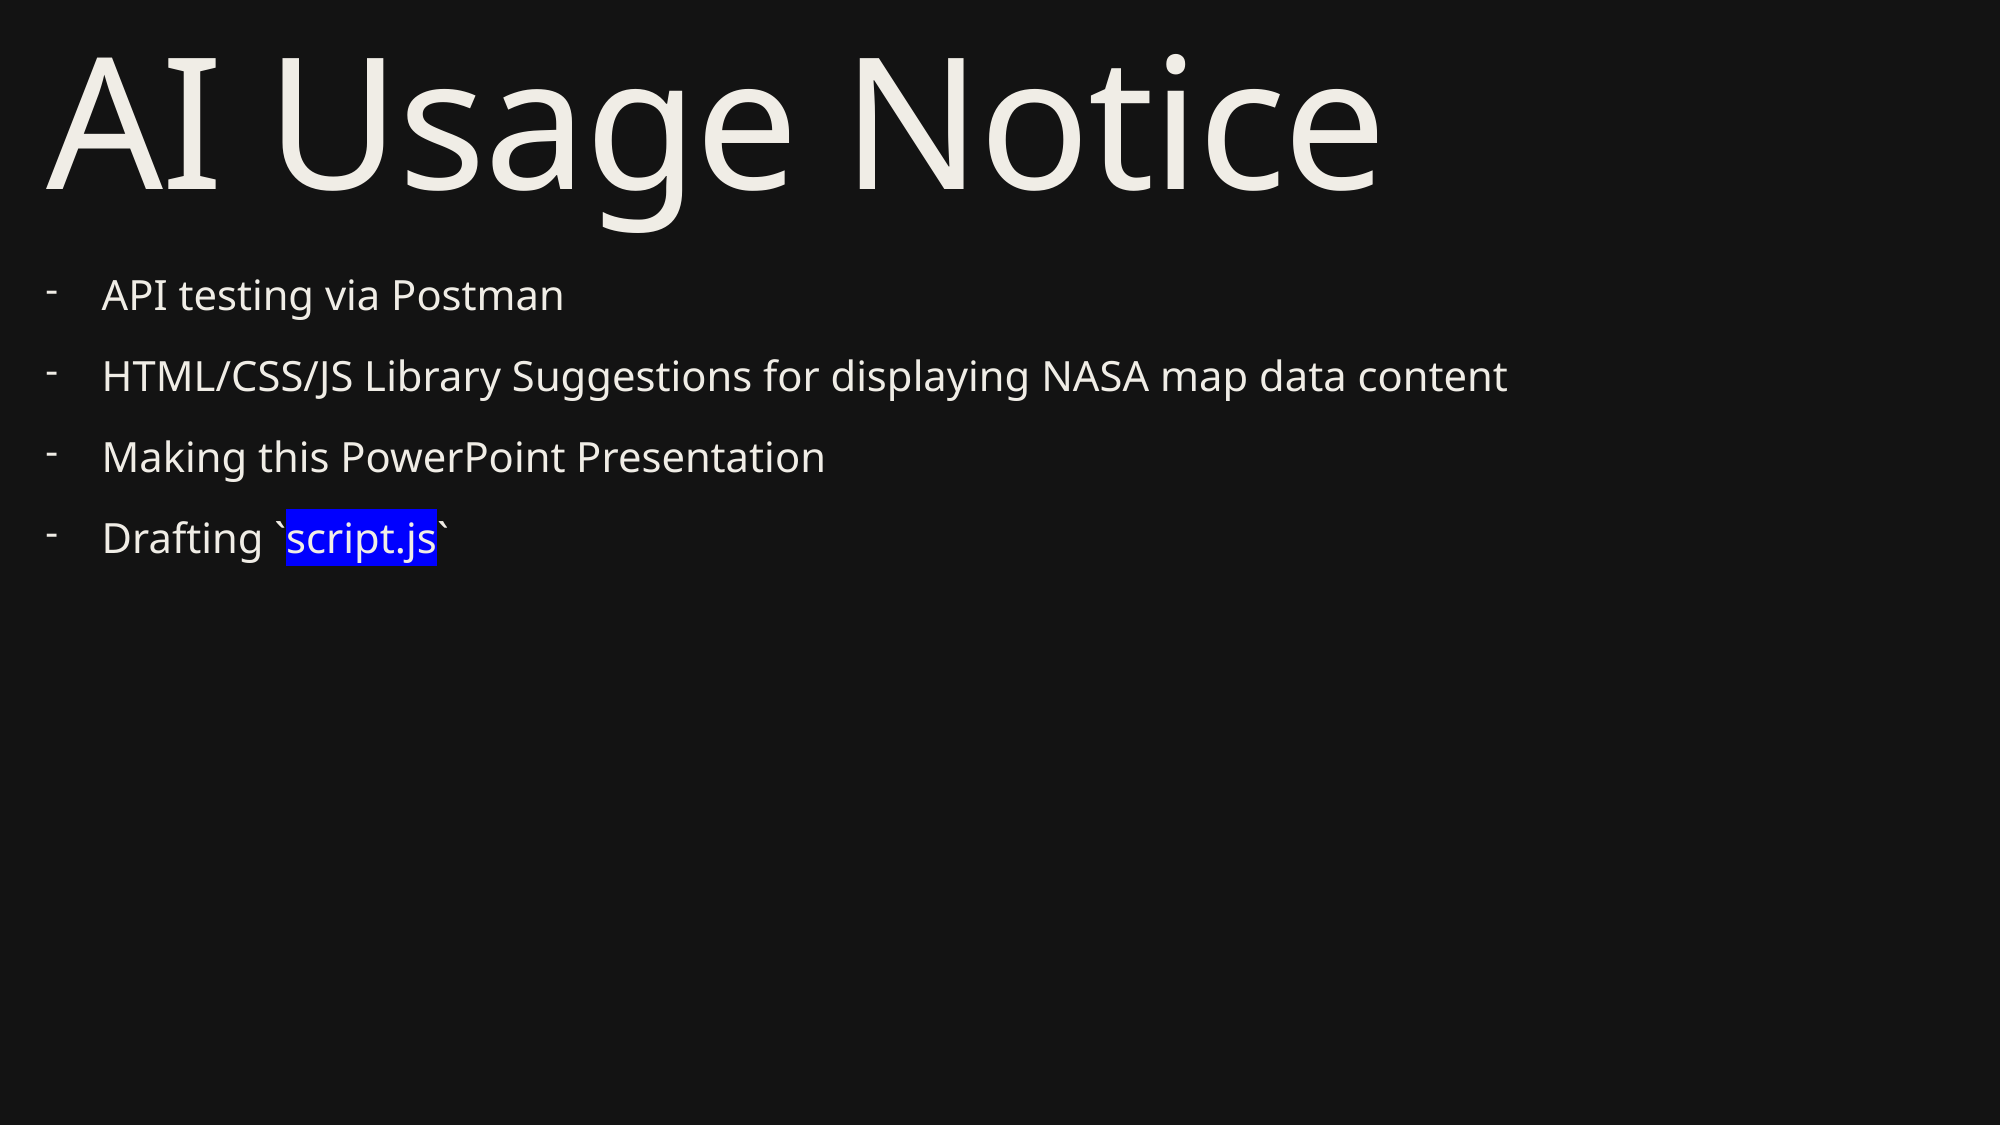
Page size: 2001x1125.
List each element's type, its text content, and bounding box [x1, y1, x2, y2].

title AI Usage Notice [31, 32, 1462, 251]
subtitle API testing via Postman HTML/CSS/JS Library Suggestions for displaying NASA map data content Making this PowerPoint Presentation Drafting `script.js` [30, 251, 1672, 688]
